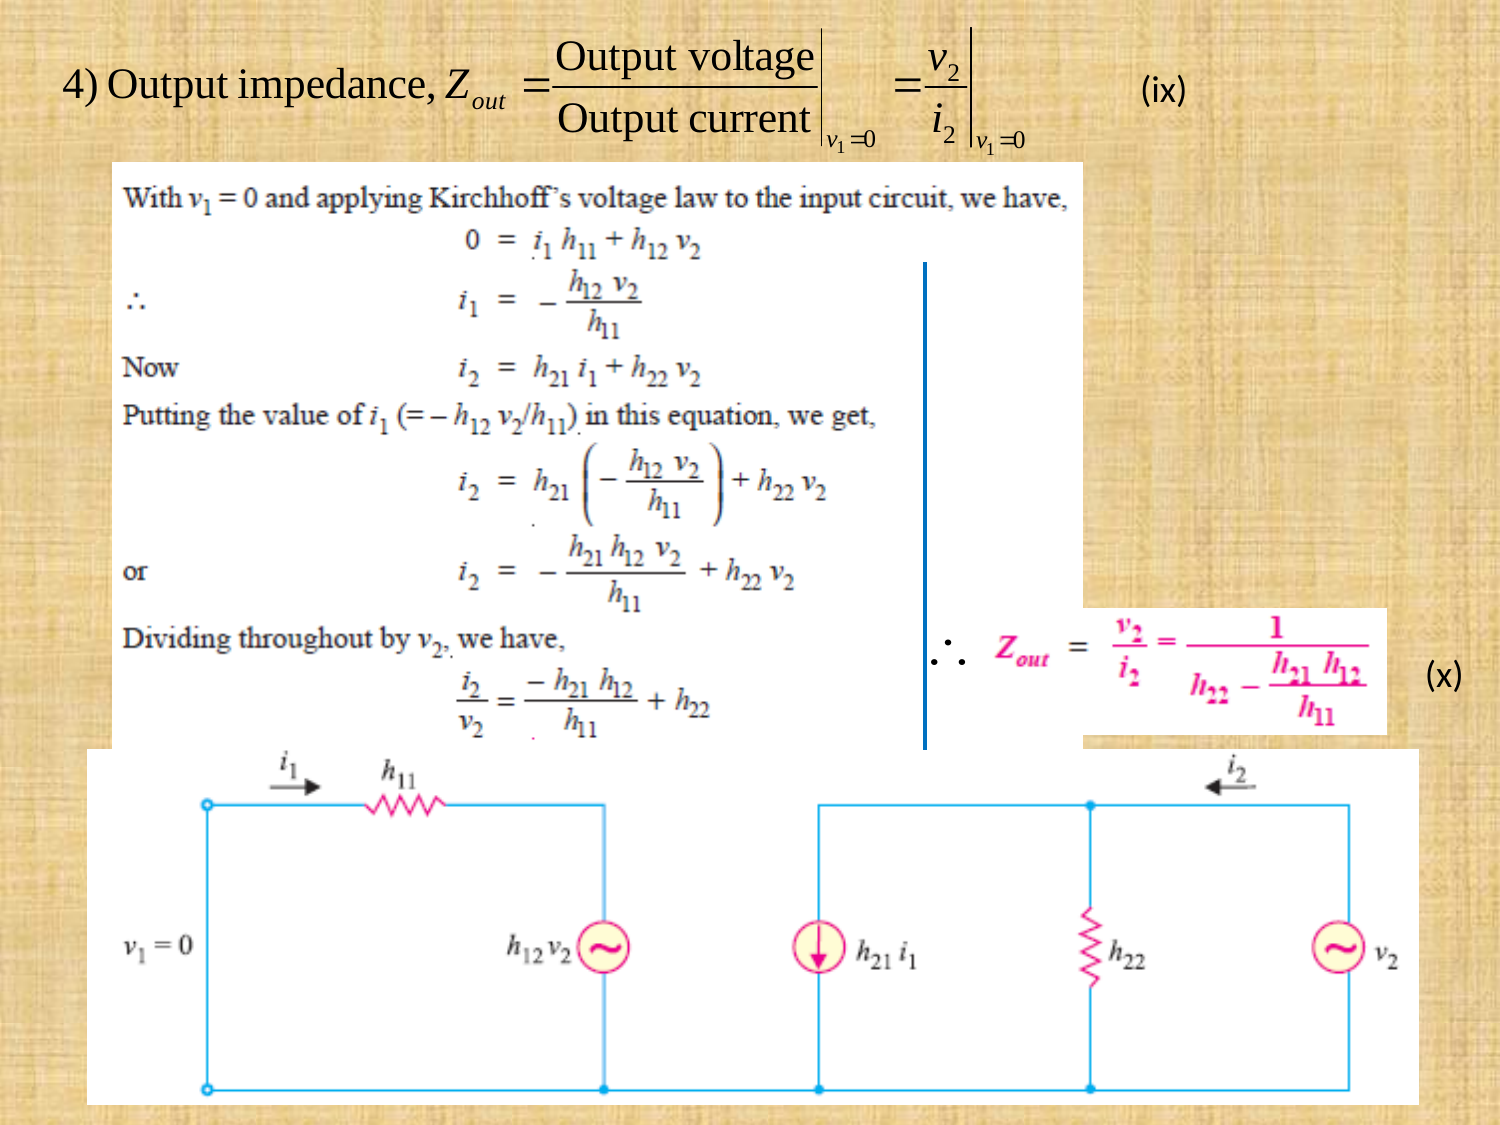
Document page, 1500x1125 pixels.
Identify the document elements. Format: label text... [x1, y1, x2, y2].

picture [0, 0, 1500, 1125]
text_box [924, 631, 976, 674]
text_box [55, 17, 1033, 164]
text_box (x) [1391, 643, 1500, 703]
text_box (ix) [1107, 57, 1220, 118]
